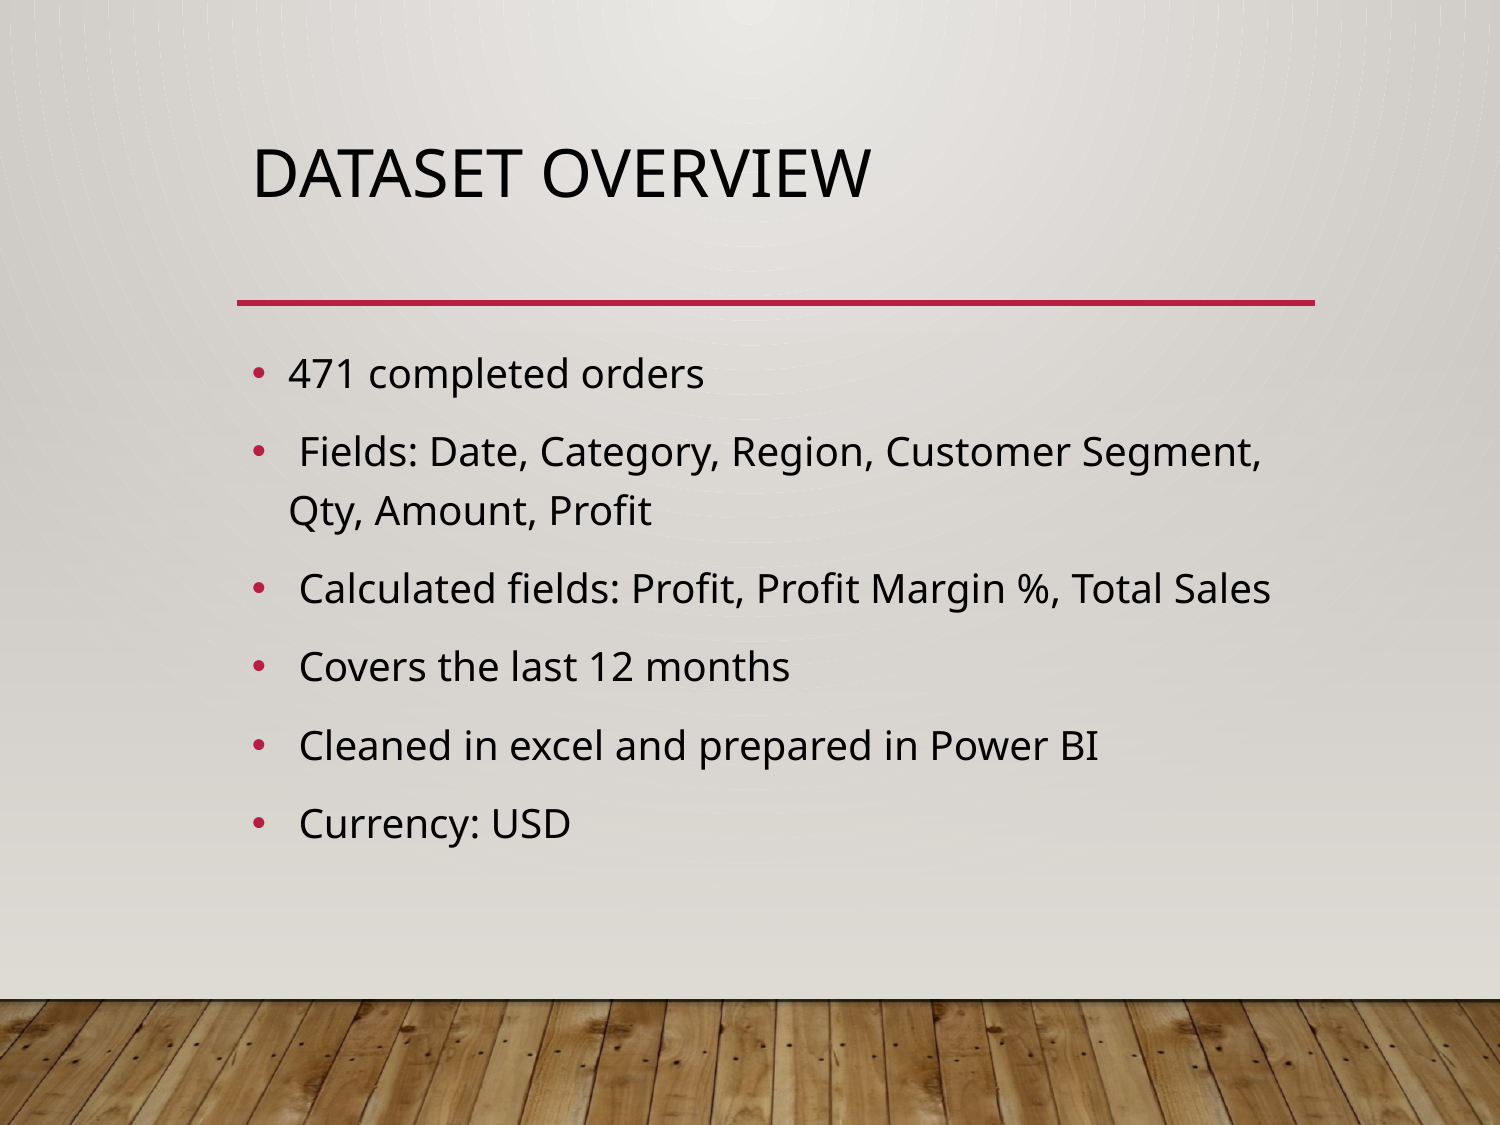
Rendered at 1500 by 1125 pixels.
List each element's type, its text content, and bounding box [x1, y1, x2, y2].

picture [0, 999, 1500, 1125]
title Dataset Overview [236, 131, 1315, 305]
list 471 completed orders Fields: Date, Category, Region, Customer Segment, Qty, Amount, Profit Calculated fields: Profit, Profit Margin %, Total Sales Covers the last 12 months Cleaned in excel and prepared in Power BI Currency: USD [236, 330, 1315, 897]
